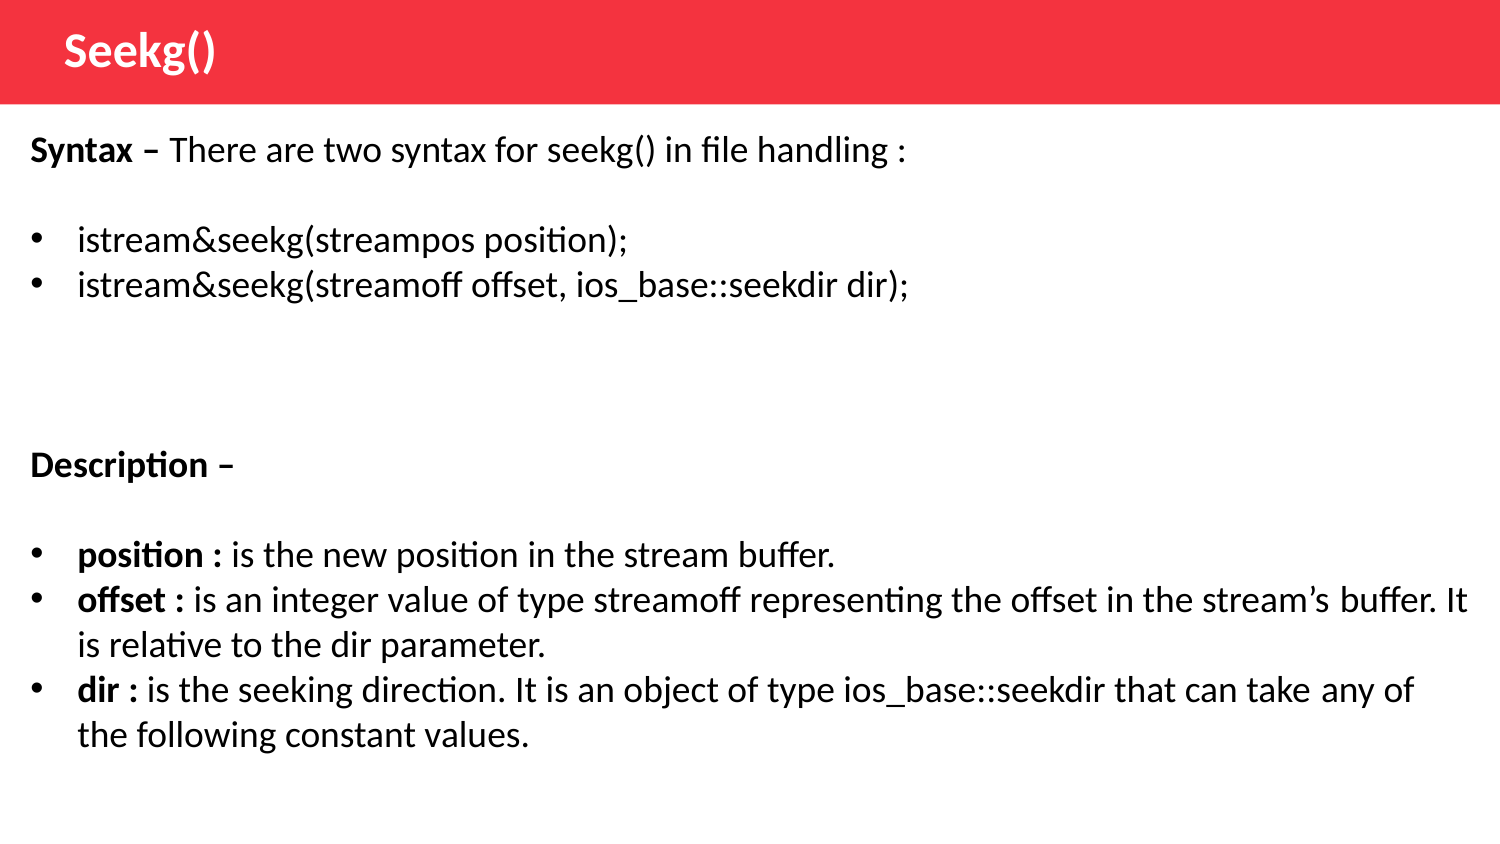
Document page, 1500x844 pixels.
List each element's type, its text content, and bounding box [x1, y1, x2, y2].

text_box Syntax – There are two syntax for seekg() in file handling : istream&seekg(streampos position); istream&seekg(streamoff offset, ios_base::seekdir dir); Description – position : is the new position in the stream buffer. offset : is an integer value of type streamoff representing the offset in the stream’s buffer. It is relative to the dir parameter. dir : is the seeking direction. It is an object of type ios_base::seekdir that can take any of the following constant values. [15, 110, 1484, 810]
text_box [0, 0, 1500, 105]
text_box Seekg() [63, 15, 1203, 80]
